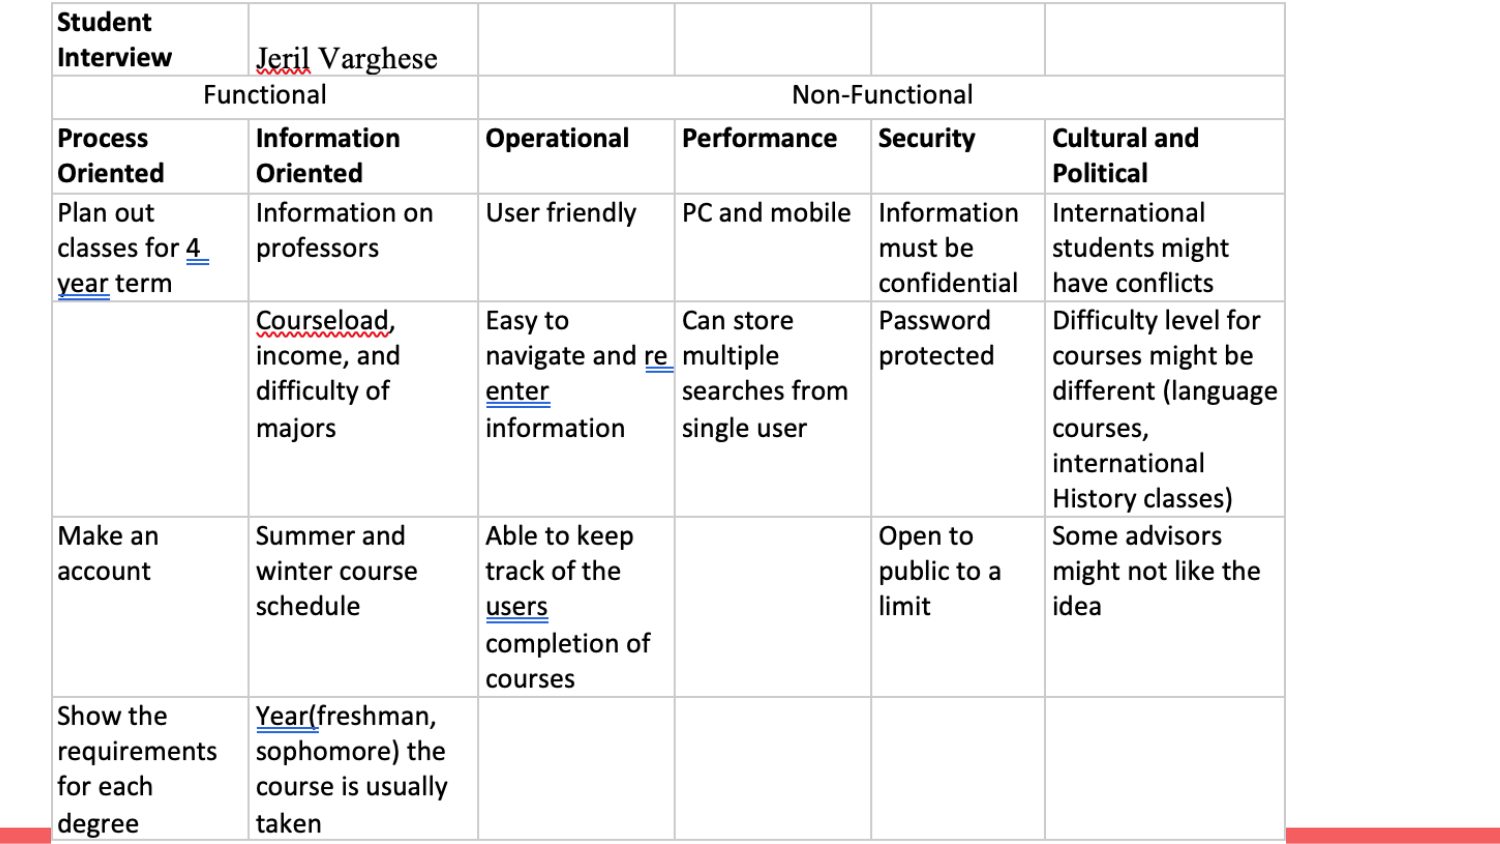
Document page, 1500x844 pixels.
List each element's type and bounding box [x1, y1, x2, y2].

picture [50, 0, 1286, 844]
